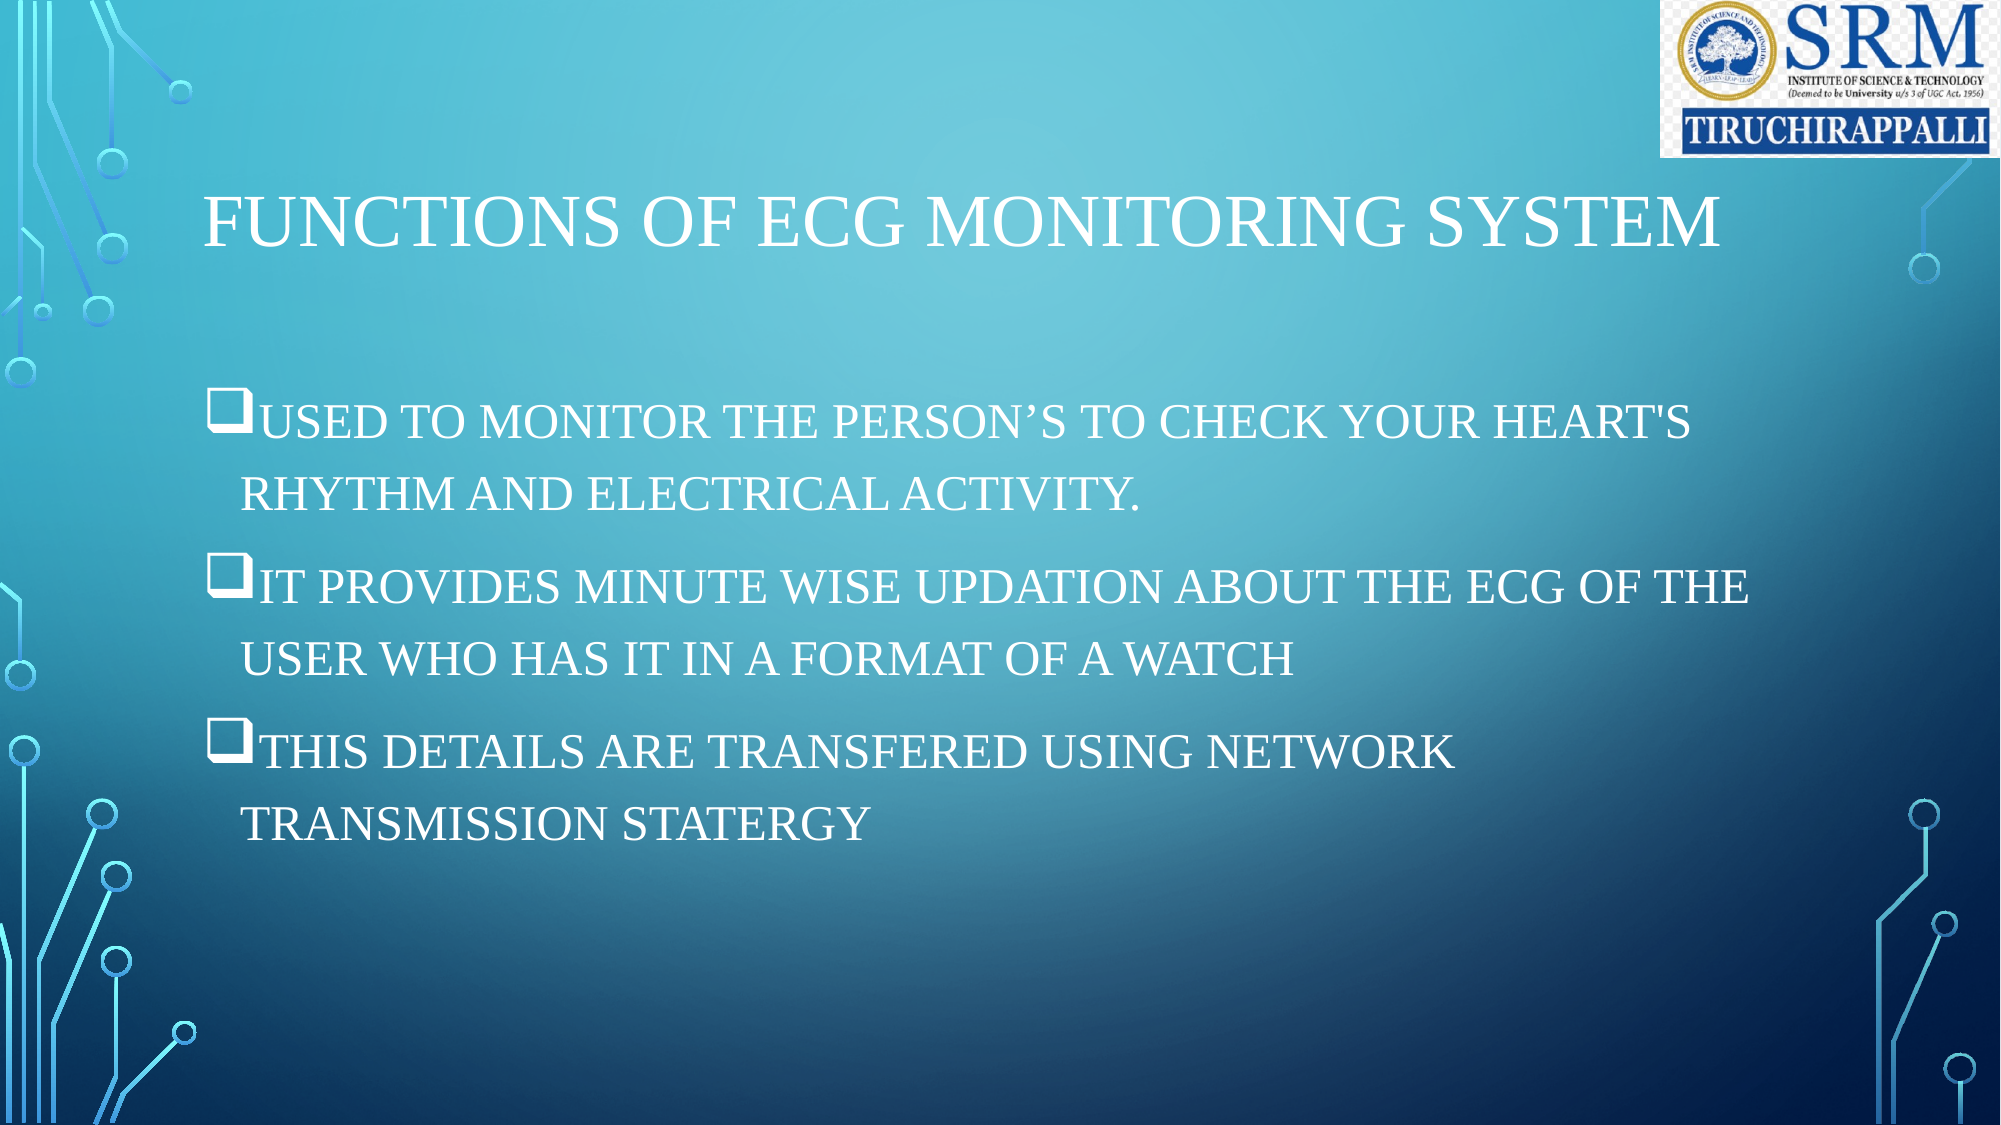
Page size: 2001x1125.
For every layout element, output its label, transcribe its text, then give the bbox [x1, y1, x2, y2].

picture [1659, 0, 2000, 158]
list USED TO MONITOR THE PERSON’S TO CHECK YOUR HEART'S RHYTHM AND ELECTRICAL ACTIVITY. IT PROVIDES MINUTE WISE UPDATION ABOUT THE ECG OF THE USER WHO HAS IT IN A FORMAT OF A WATCH THIS DETAILS ARE TRANSFERED USING NETWORK TRANSMISSION STATERGY [187, 369, 1813, 950]
title FUNCTIONS OF ECG MONITORING SYSTEM [187, 101, 1813, 344]
